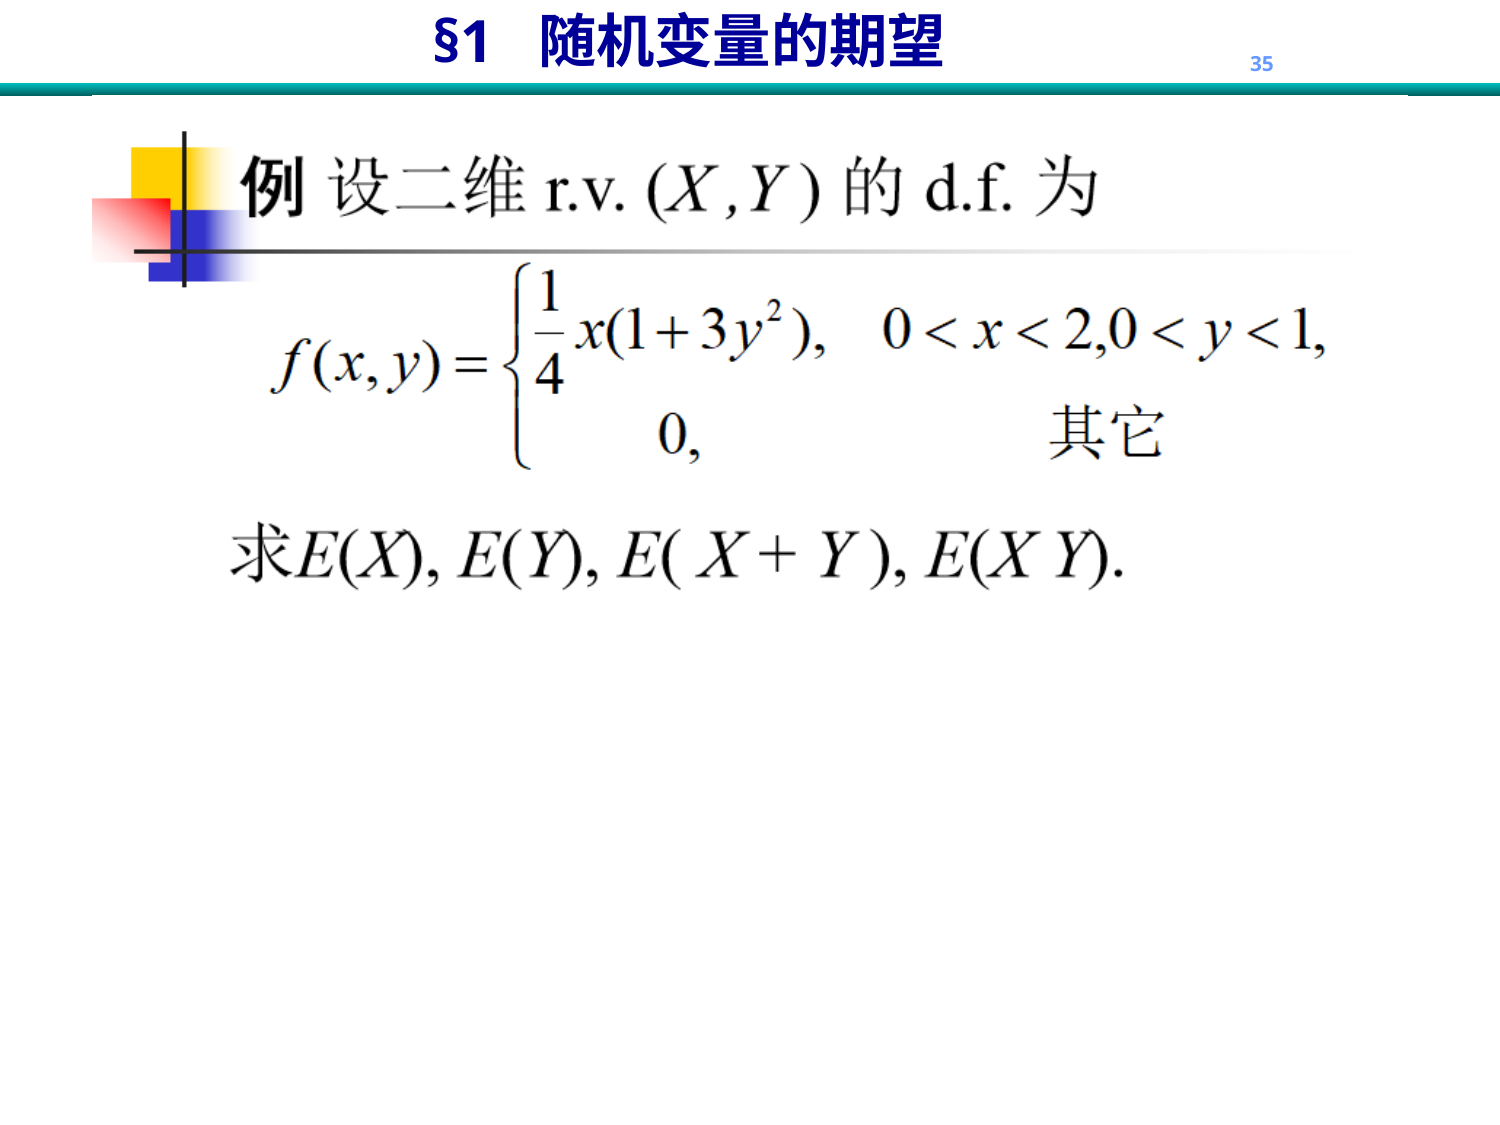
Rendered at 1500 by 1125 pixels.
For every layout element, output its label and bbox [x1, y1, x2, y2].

picture [92, 94, 1408, 642]
